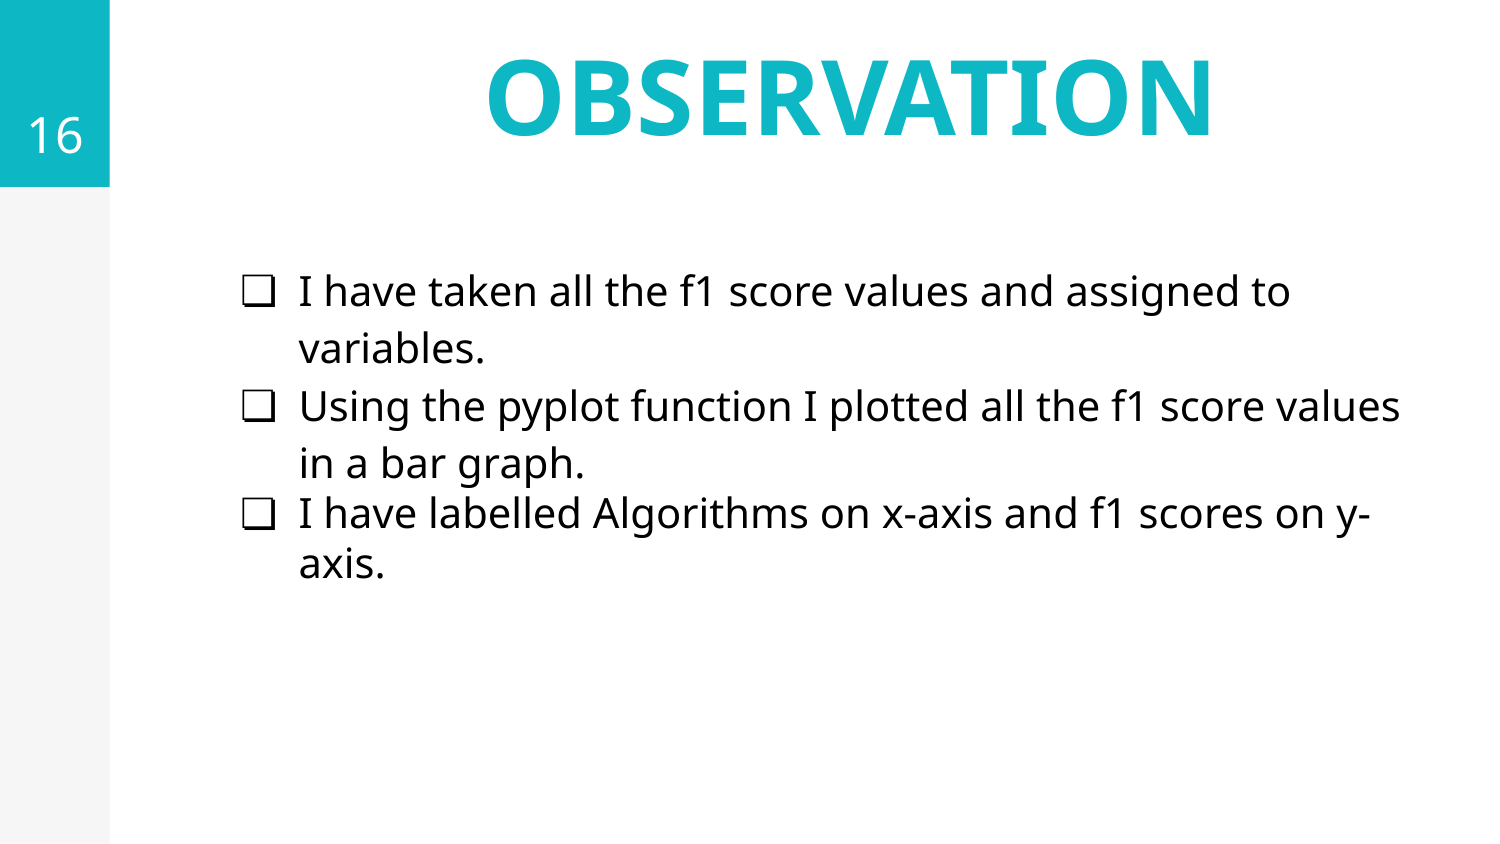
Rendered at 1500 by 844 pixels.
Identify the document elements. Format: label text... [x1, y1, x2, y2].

slide_number ‹#› [0, 0, 110, 187]
title OBSERVATION [242, 31, 1461, 172]
subtitle I have taken all the f1 score values and assigned to variables. Using the pyplot function I plotted all the f1 score values in a bar graph. I have labelled Algorithms on x-axis and f1 scores on y-axis. [208, 242, 1427, 716]
